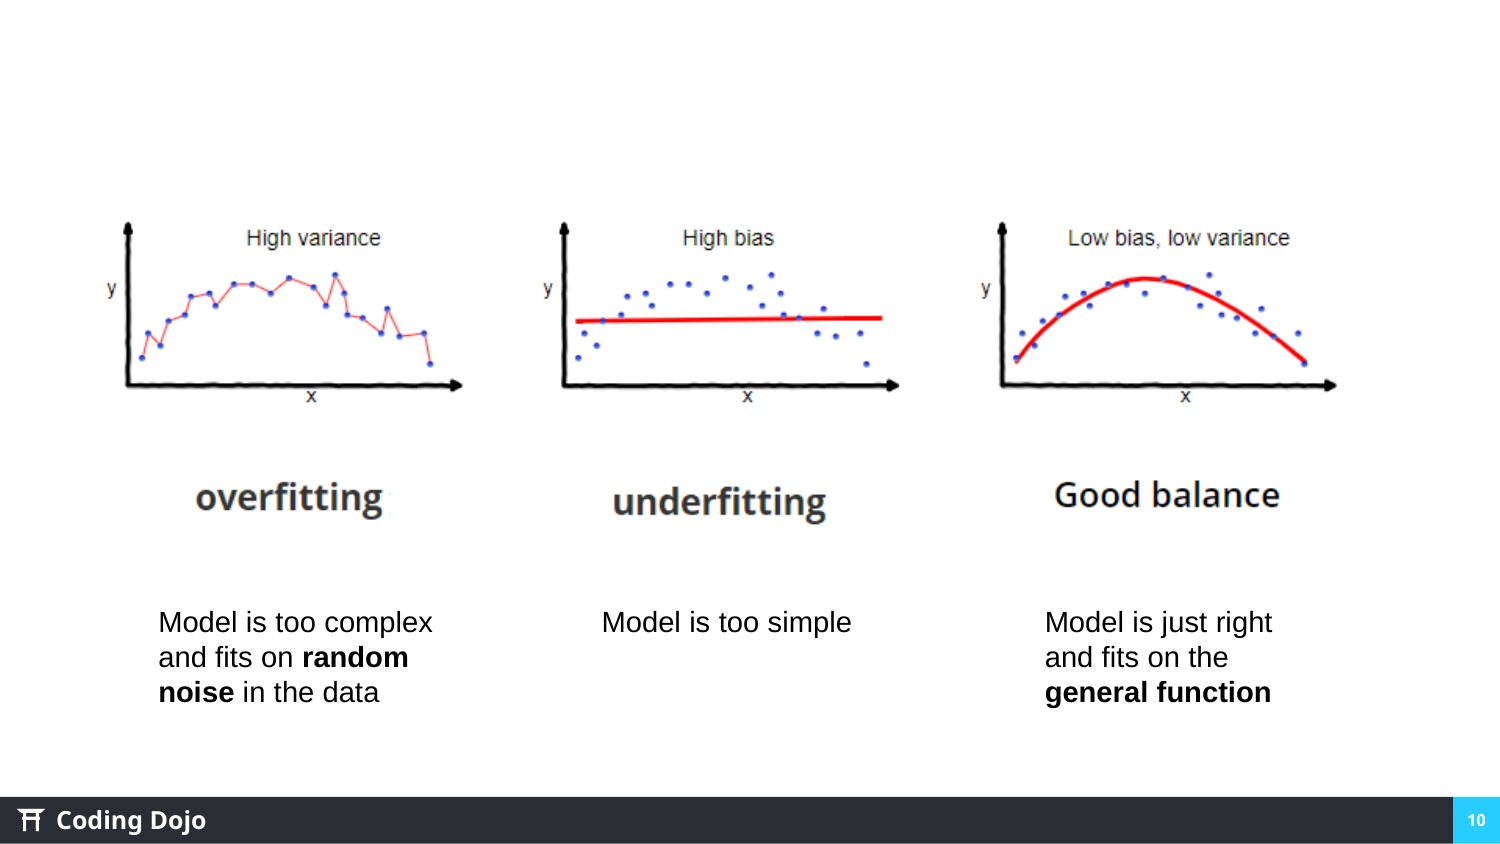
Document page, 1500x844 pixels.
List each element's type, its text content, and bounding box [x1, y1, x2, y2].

picture [72, 169, 1370, 675]
text_box Model is just right and fits on the general function [1029, 682, 1341, 724]
text_box Model is too complex and fits on random noise in the data [143, 682, 463, 724]
picture [15, 804, 47, 836]
